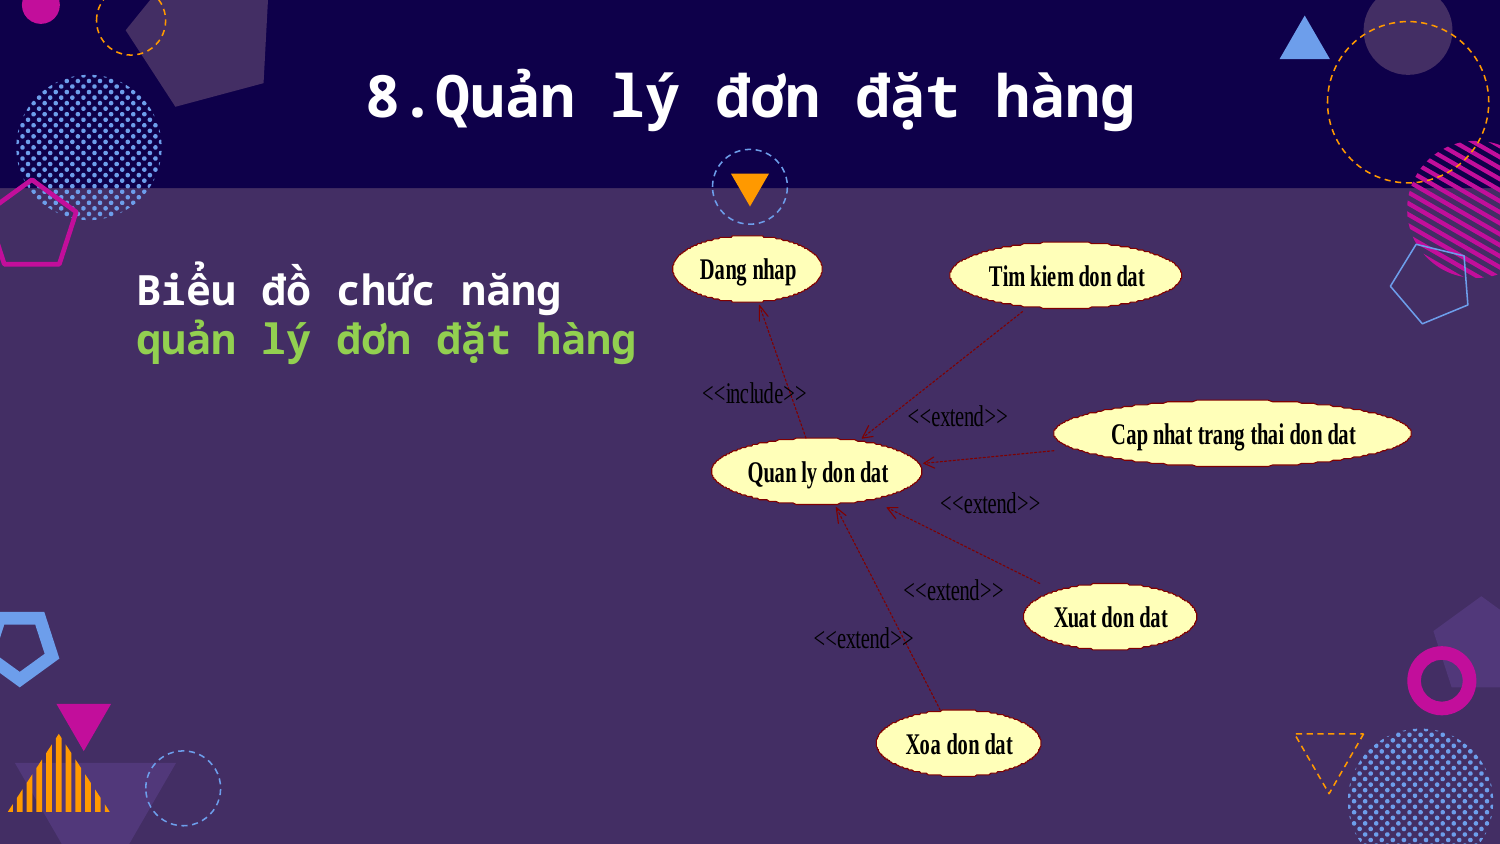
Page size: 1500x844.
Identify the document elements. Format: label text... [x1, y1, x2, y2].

picture [650, 203, 1436, 812]
list Biểu đồ chức năng quản lý đơn đặt hàng [104, 248, 645, 757]
title 8.Quản lý đơn đặt hàng [335, 0, 1165, 189]
